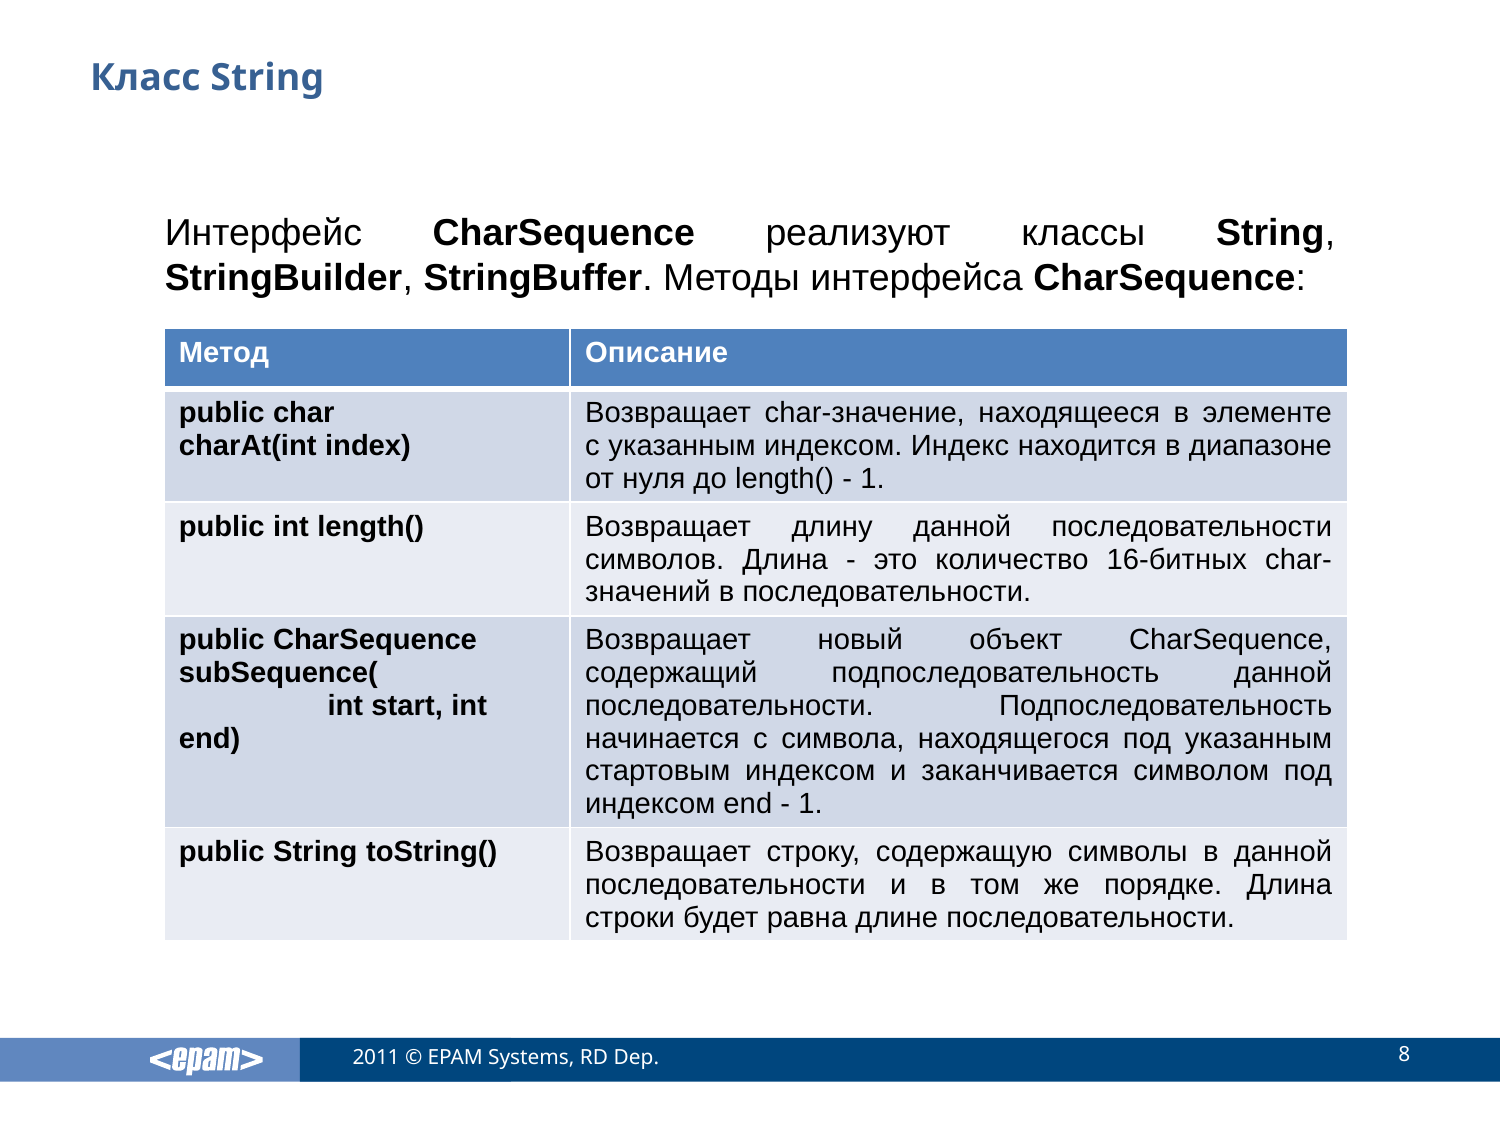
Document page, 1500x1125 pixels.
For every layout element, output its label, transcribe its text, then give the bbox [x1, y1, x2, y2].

table_cell Возвращает новый объект CharSequence, содержащий подпоследовательность данной последовательности. Подпоследовательность начинается с символа, находящегося под указанным стартовым индексом и заканчивается символом под индексом end - 1. [571, 617, 1347, 827]
list Интерфейс CharSequence реализуют классы String, StringBuilder, StringBuffer. Методы интерфейса CharSequence: [150, 200, 1350, 988]
footer 2011 © EPAM Systems, RD Dep. [337, 1028, 738, 1088]
title Класс String [75, 45, 1425, 163]
table_header Метод [165, 329, 569, 386]
table_cell Возвращает char-значение, находящееся в элементе с указанным индексом. Индекс находится в диапазоне от нуля до length() - 1. [571, 392, 1347, 501]
table_cell Возвращает строку, содержащую символы в данной последовательности и в том же порядке. Длина строки будет равна длине последовательности. [571, 828, 1347, 940]
table_cell public char charAt(int index) [165, 392, 569, 501]
table_cell public int length() [165, 503, 569, 615]
table_cell public String toString() [165, 828, 569, 940]
table_cell Возвращает длину данной последовательности символов. Длина - это количество 16-битных char-значений в последовательности. [571, 503, 1347, 615]
table_header Описание [571, 329, 1347, 386]
table_cell public CharSequence subSequence( int start, int end) [165, 617, 569, 827]
slide_number 8 [1262, 1025, 1425, 1085]
